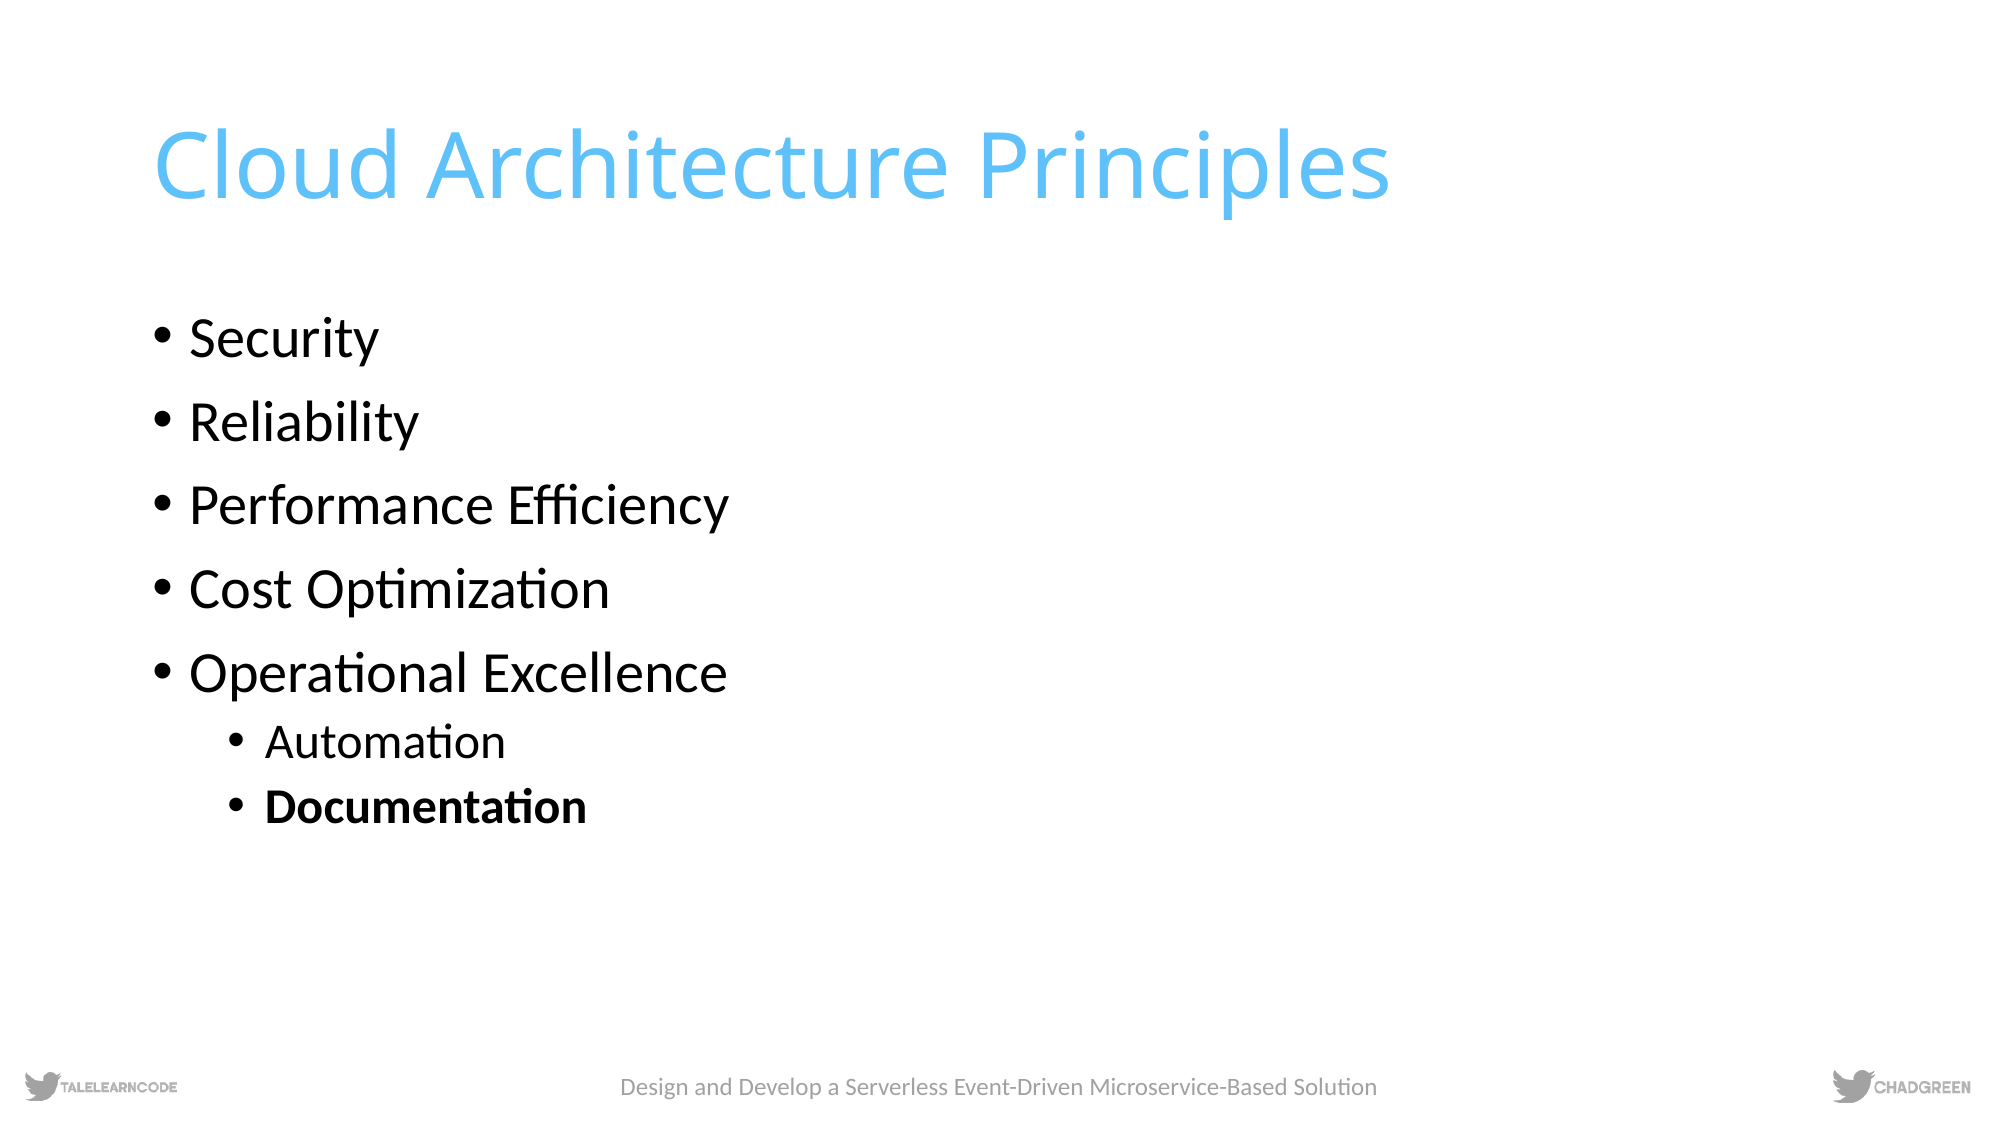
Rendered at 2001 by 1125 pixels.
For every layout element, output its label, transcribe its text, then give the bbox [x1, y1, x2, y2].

list Security Reliability Performance Efficiency Cost Optimization Operational Excellence Automation Documentation [137, 299, 1863, 1014]
title Cloud Architecture Principles [137, 59, 1863, 278]
